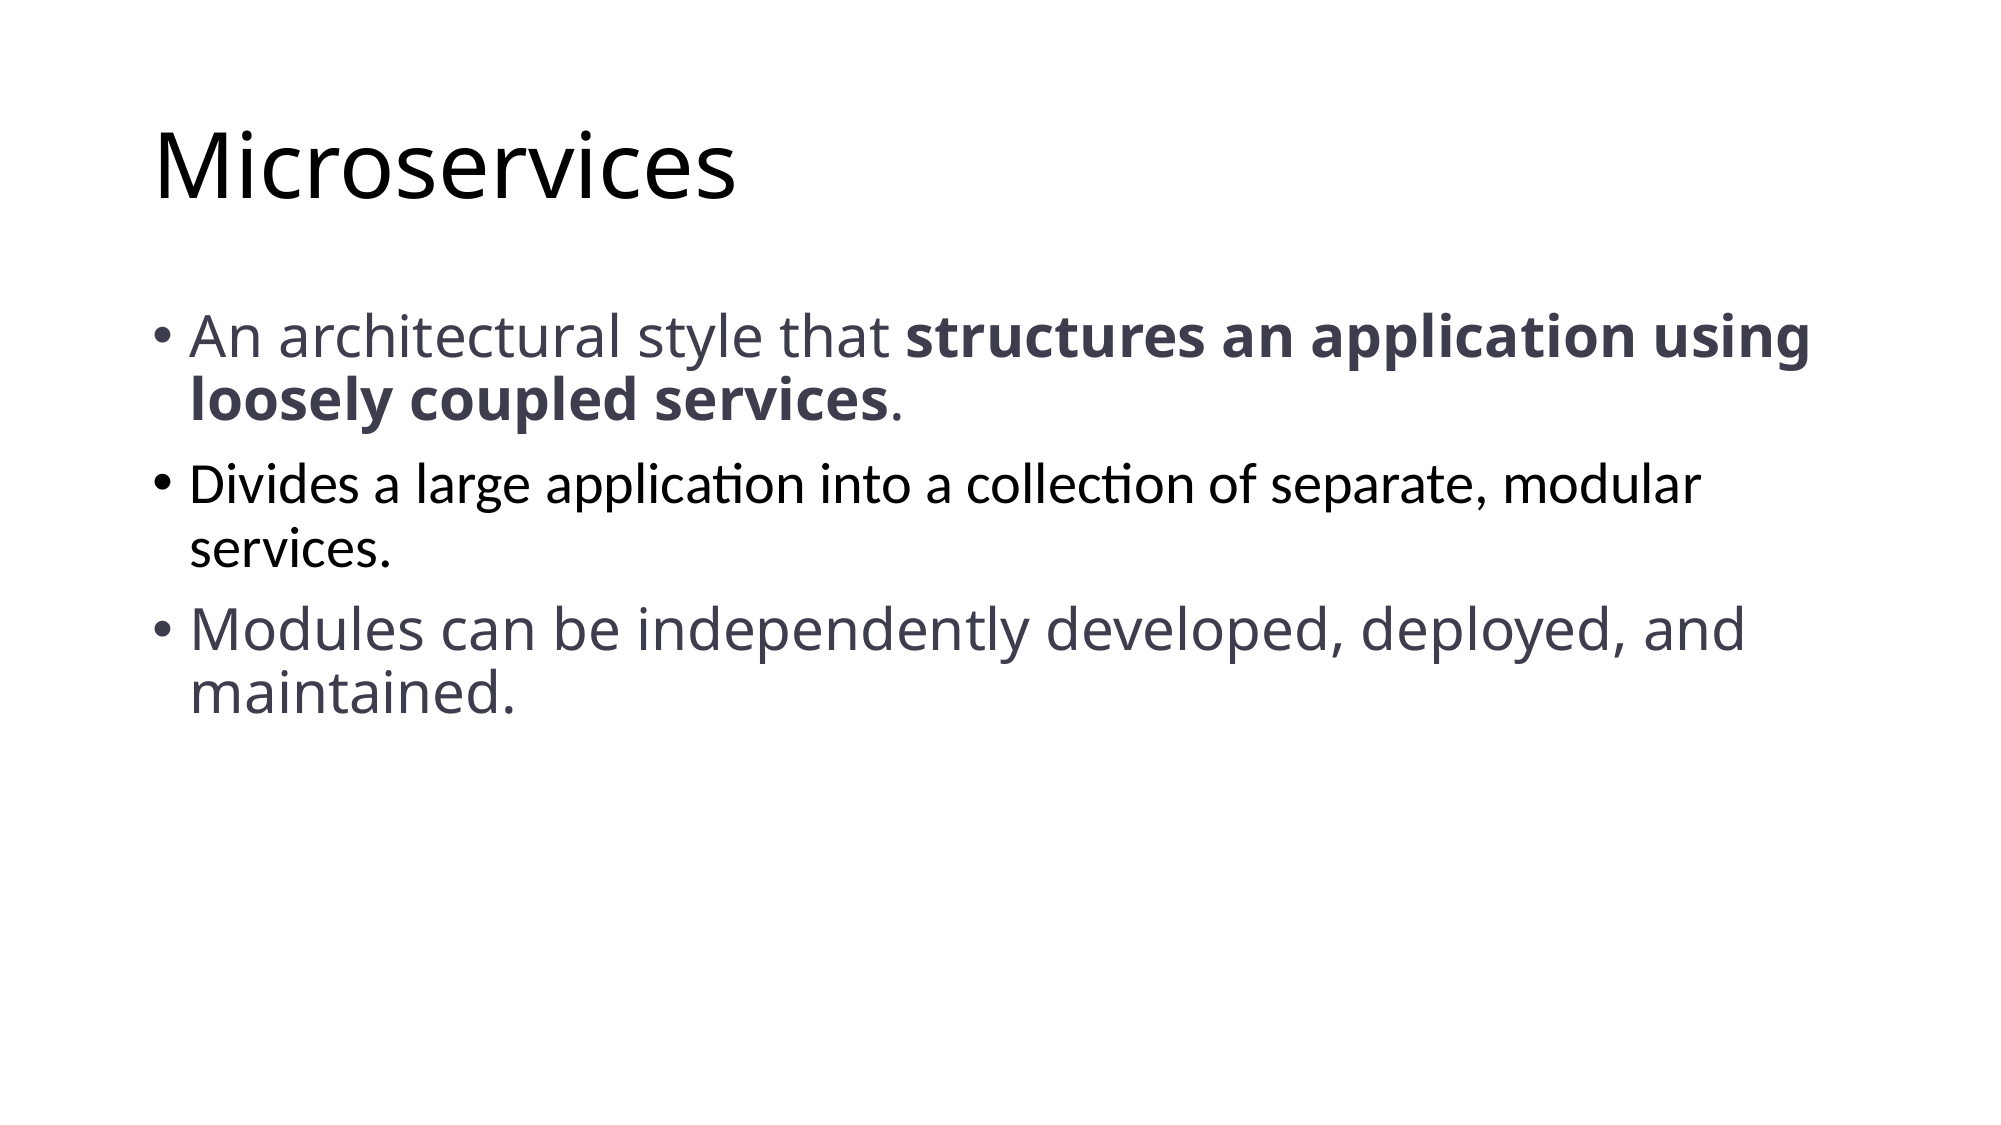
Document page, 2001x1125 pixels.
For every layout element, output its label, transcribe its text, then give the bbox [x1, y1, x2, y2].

list An architectural style that structures an application using loosely coupled services. Divides a large application into a collection of separate, modular services. Modules can be independently developed, deployed, and maintained. [137, 299, 1863, 1014]
title Microservices [137, 59, 1863, 278]
